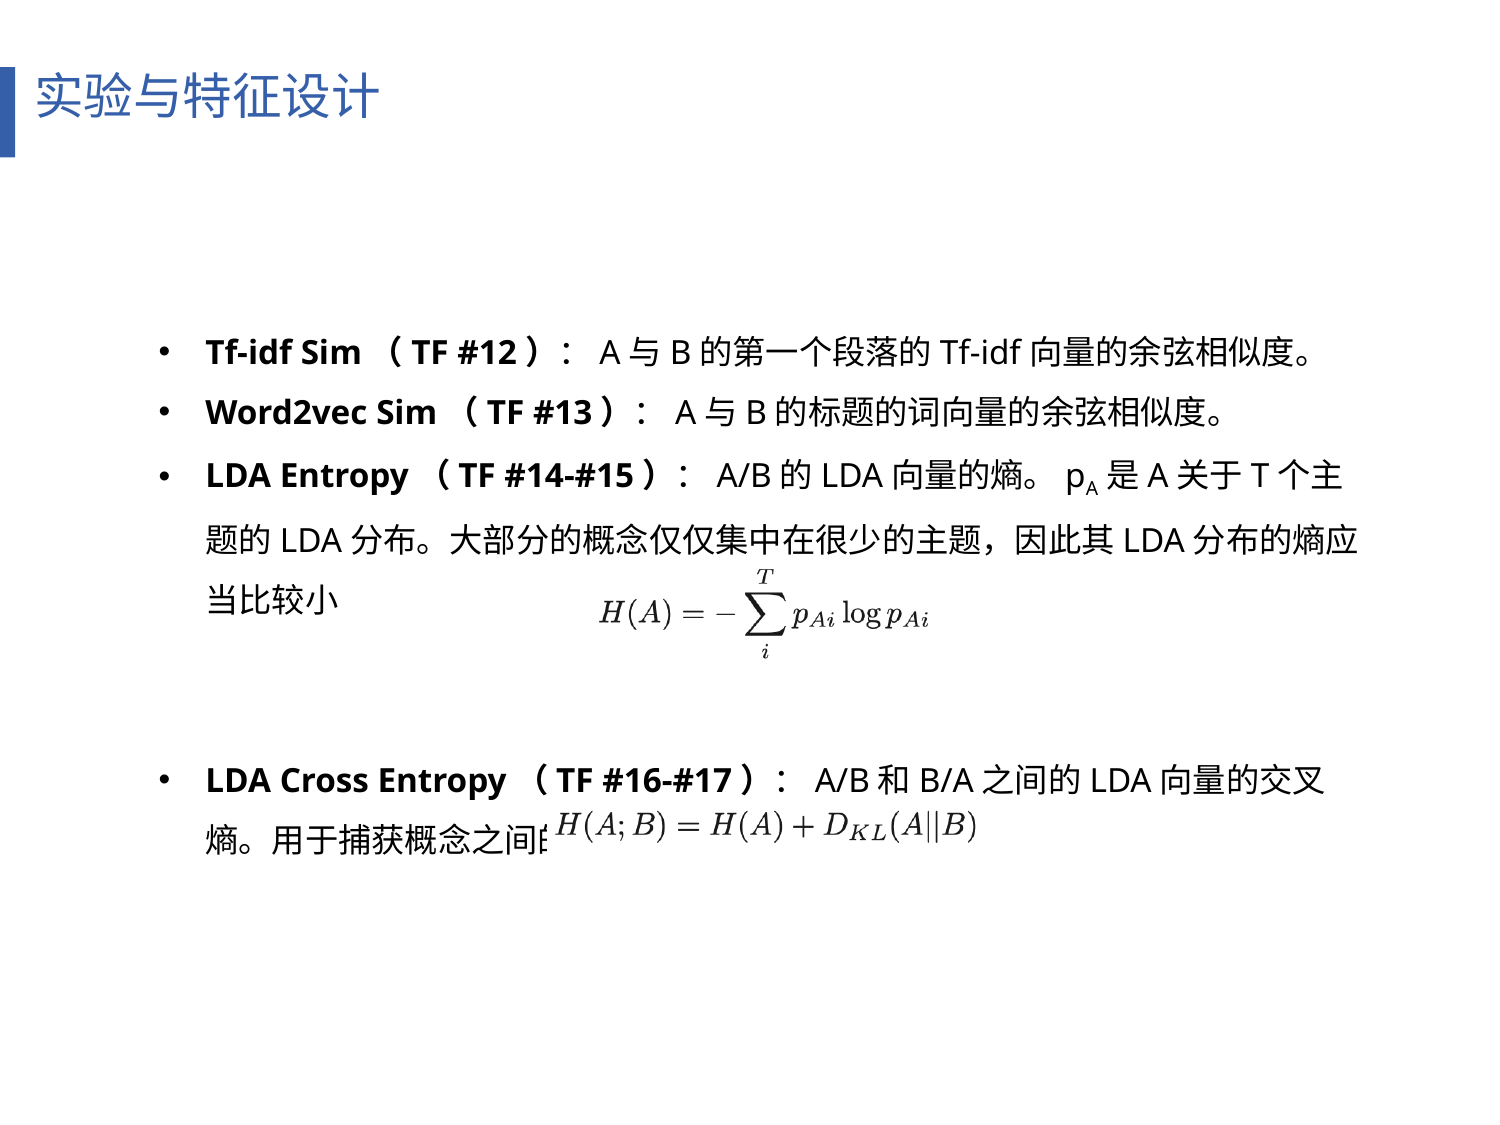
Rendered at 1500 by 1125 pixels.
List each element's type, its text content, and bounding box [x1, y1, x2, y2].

list 实验与特征设计 [26, 63, 834, 134]
picture [594, 560, 939, 666]
text_box Tf-idf Sim（TF #12）：A与B的第一个段落的Tf-idf向量的余弦相似度。 Word2vec Sim（TF #13）：A与B的标题的词向量的余弦相似度。 LDA Entropy（TF #14-#15）：A/B的LDA向量的熵。pA是A关于T个主题的LDA分布。大部分的概念仅仅集中在很少的主题，因此其LDA分布的熵应当比较小 LDA Cross Entropy（TF #16-#17）：A/B和B/A之间的LDA向量的交叉熵。用于捕获概念之间的依赖关系。 [150, 303, 1382, 1125]
picture [547, 797, 986, 856]
